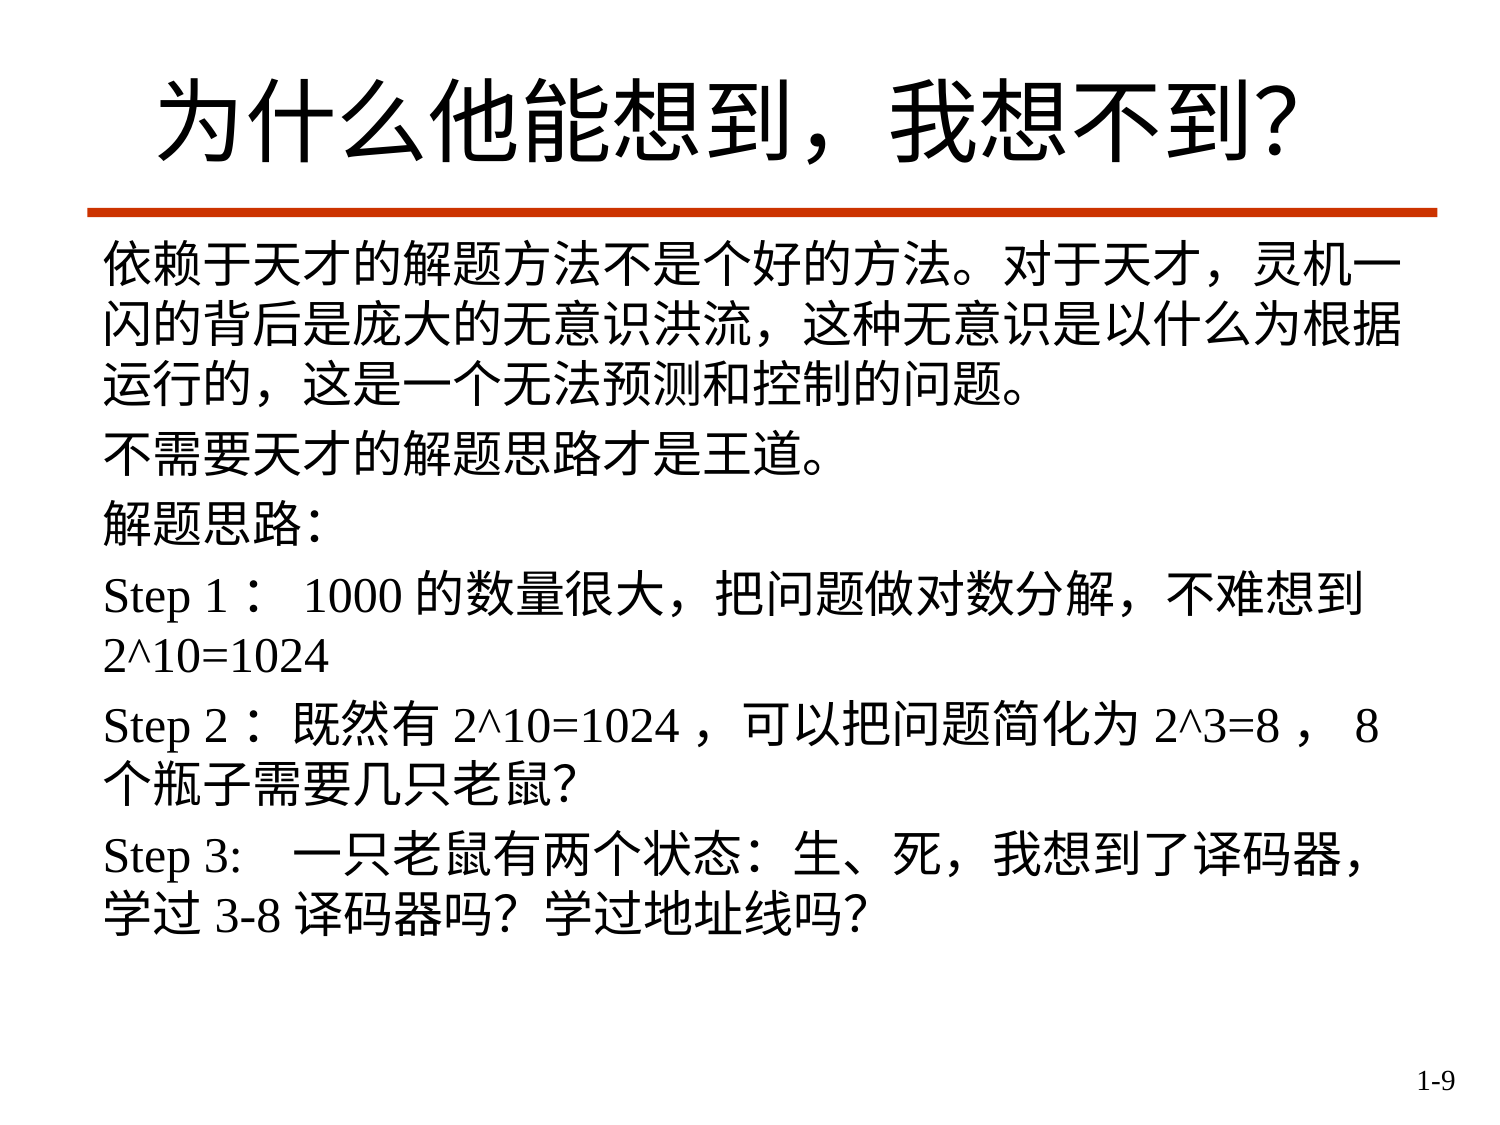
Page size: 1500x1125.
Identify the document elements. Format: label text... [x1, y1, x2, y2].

list 依赖于天才的解题方法不是个好的方法。对于天才，灵机一闪的背后是庞大的无意识洪流，这种无意识是以什么为根据运行的，这是一个无法预测和控制的问题。 不需要天才的解题思路才是王道。 解题思路： Step 1：1000的数量很大，把问题做对数分解，不难想到2^10=1024 Step 2：既然有2^10=1024，可以把问题简化为2^3=8，8个瓶子需要几只老鼠？ Step 3: 一只老鼠有两个状态：生、死，我想到了译码器，学过3-8译码器吗？学过地址线吗？ [87, 224, 1450, 900]
slide_number 1-9 [1158, 1053, 1472, 1105]
title 为什么他能想到，我想不到？ [112, 24, 1388, 213]
